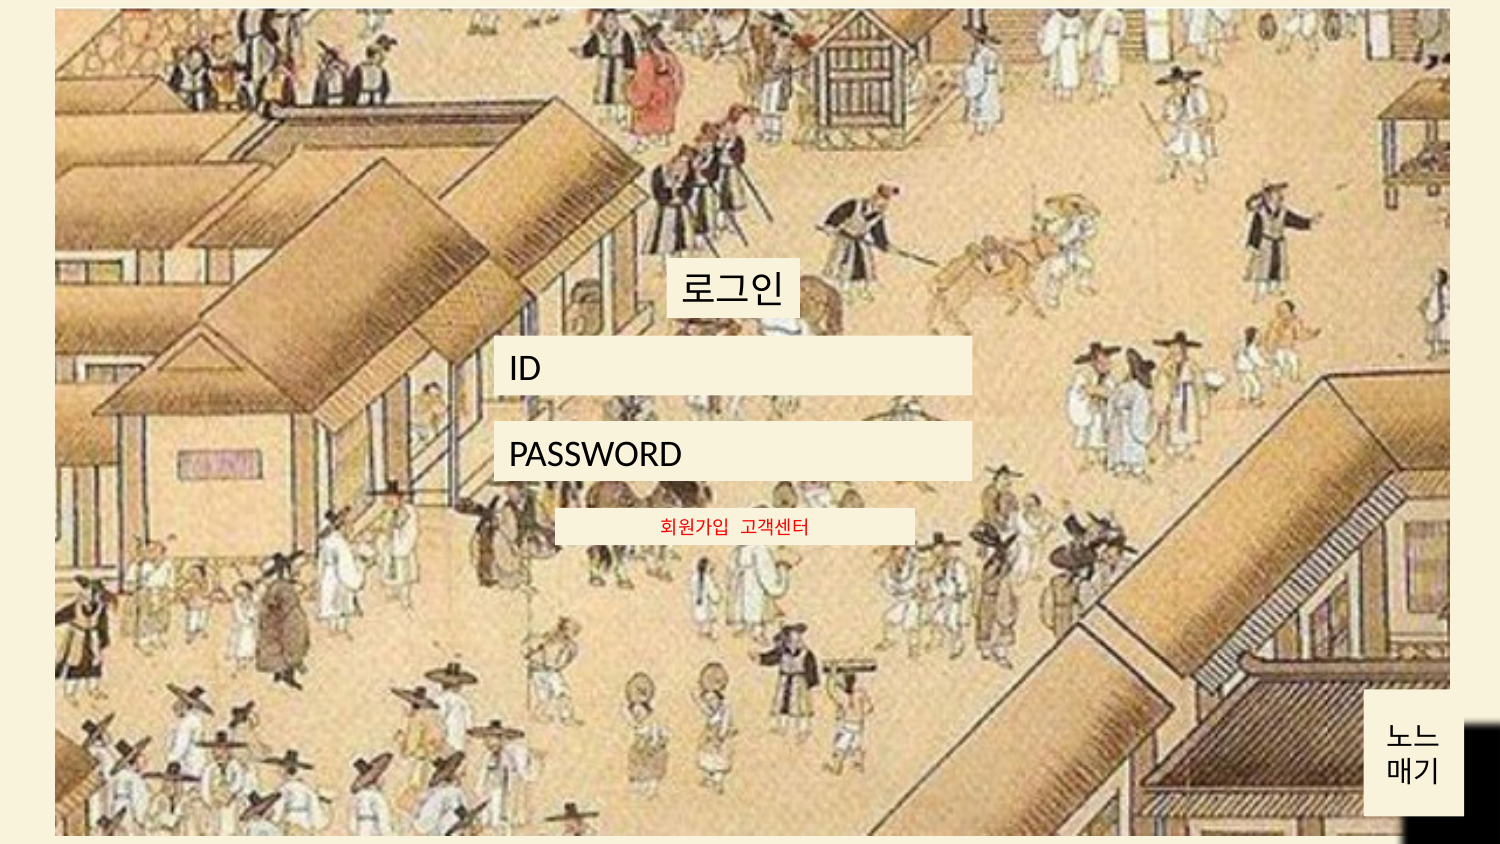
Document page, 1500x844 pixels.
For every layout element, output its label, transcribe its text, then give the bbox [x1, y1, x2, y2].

picture [55, 6, 1451, 837]
title 노느매기 [1456, 689, 1465, 817]
